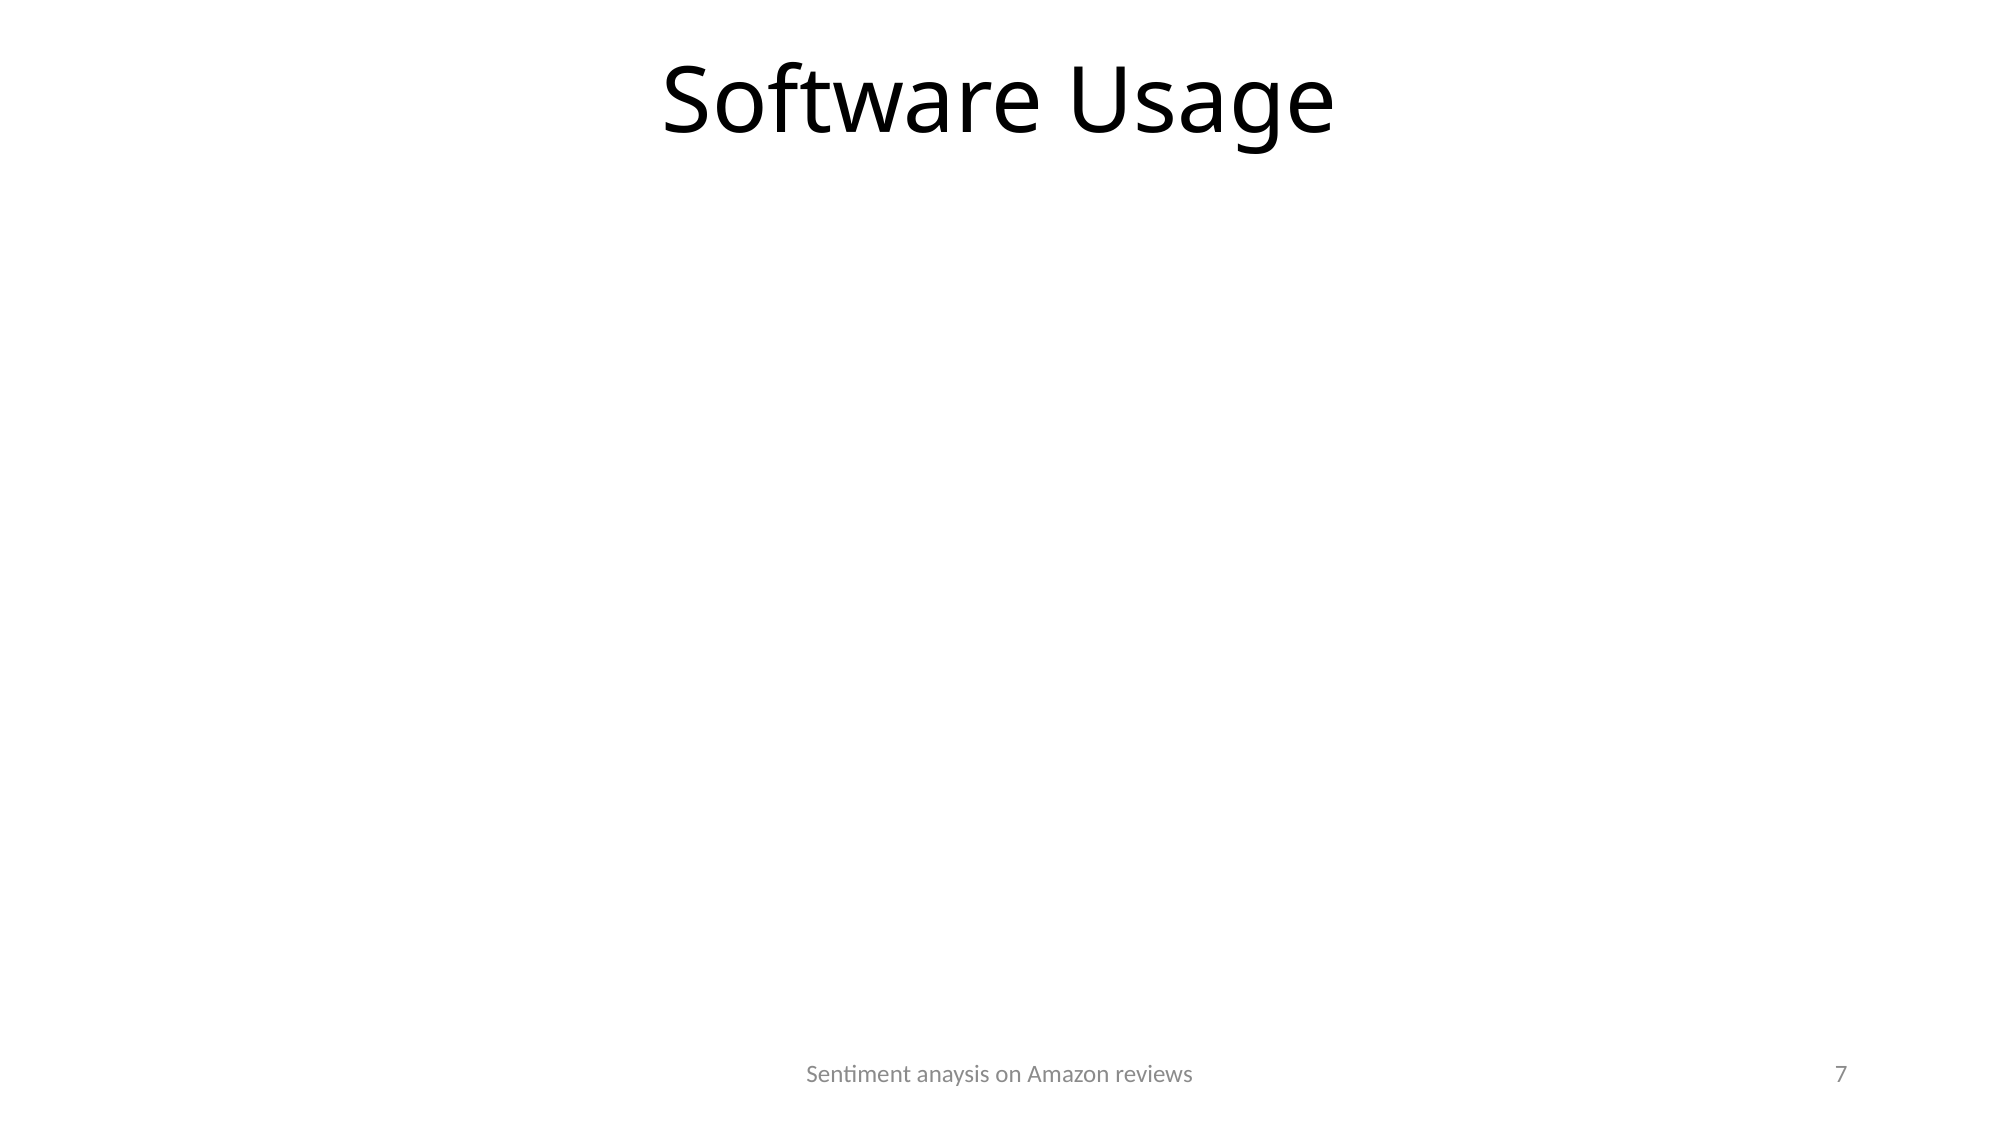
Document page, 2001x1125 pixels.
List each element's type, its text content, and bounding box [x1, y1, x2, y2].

footer Sentiment anaysis on Amazon reviews [662, 1042, 1338, 1103]
title Software Usage [137, 0, 1863, 212]
slide_number 7 [1412, 1042, 1863, 1103]
